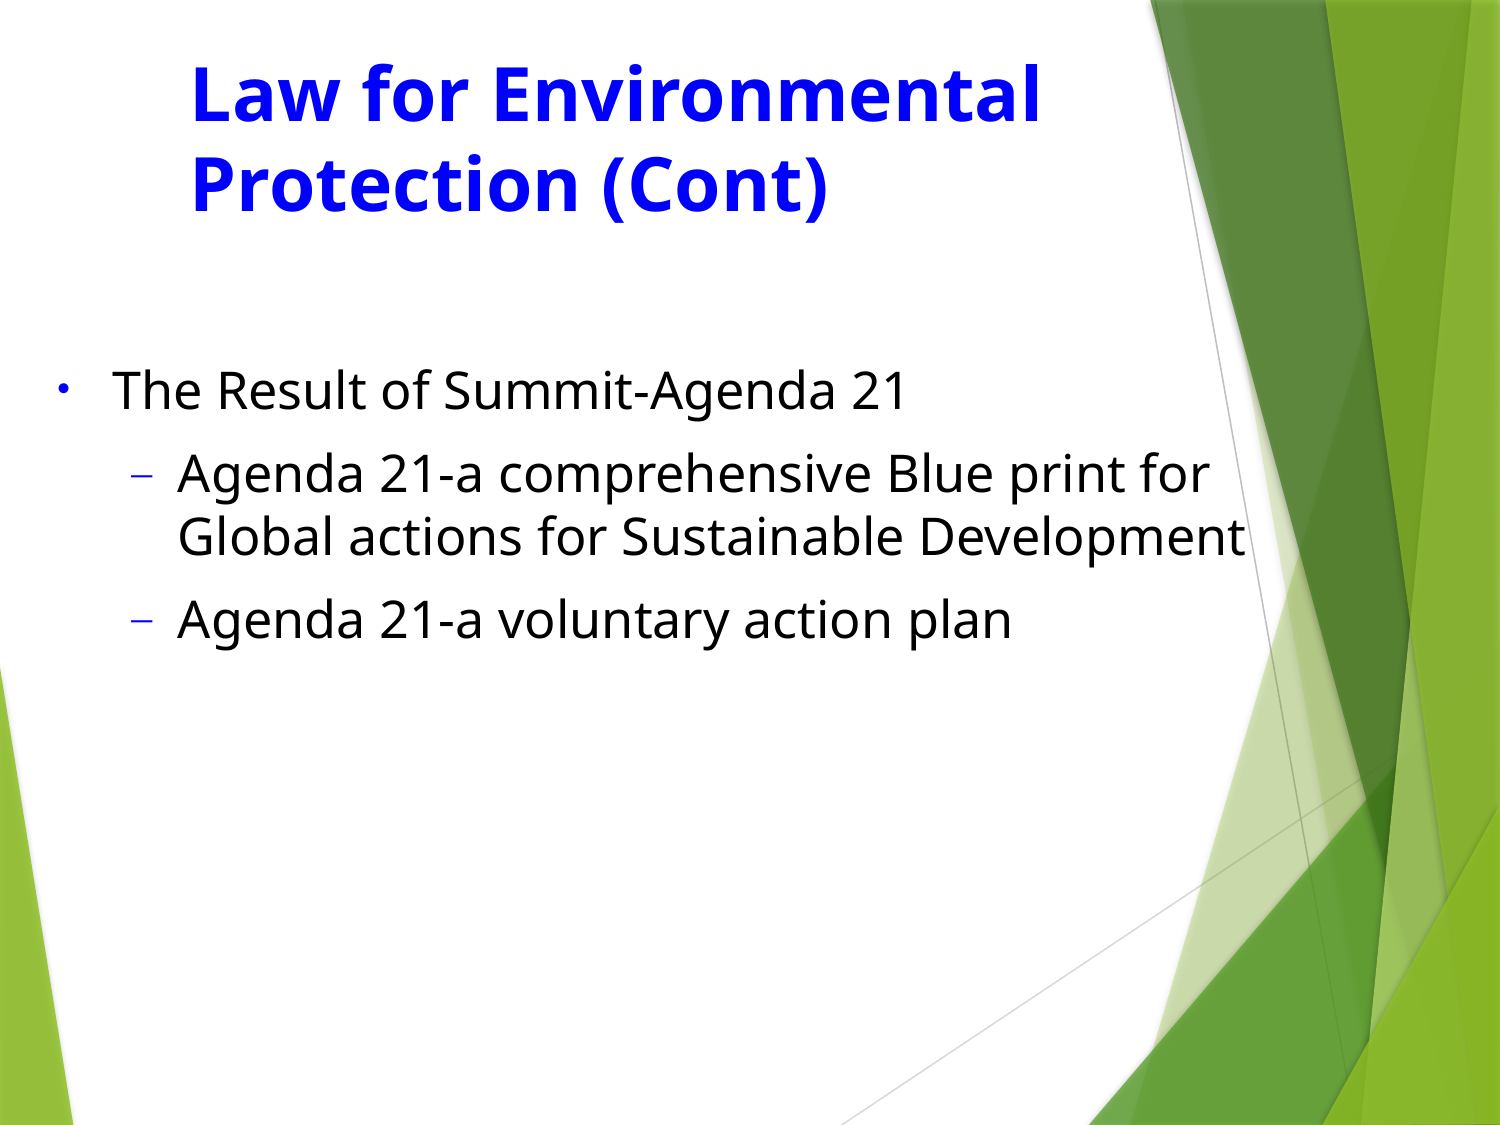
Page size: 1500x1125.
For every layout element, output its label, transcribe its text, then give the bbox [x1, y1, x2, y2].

list The Result of Summit-Agenda 21 Agenda 21-a comprehensive Blue print for Global actions for Sustainable Development Agenda 21-a voluntary action plan [41, 349, 1292, 1025]
title Law for Environmental Protection (Cont) [174, 38, 1425, 274]
